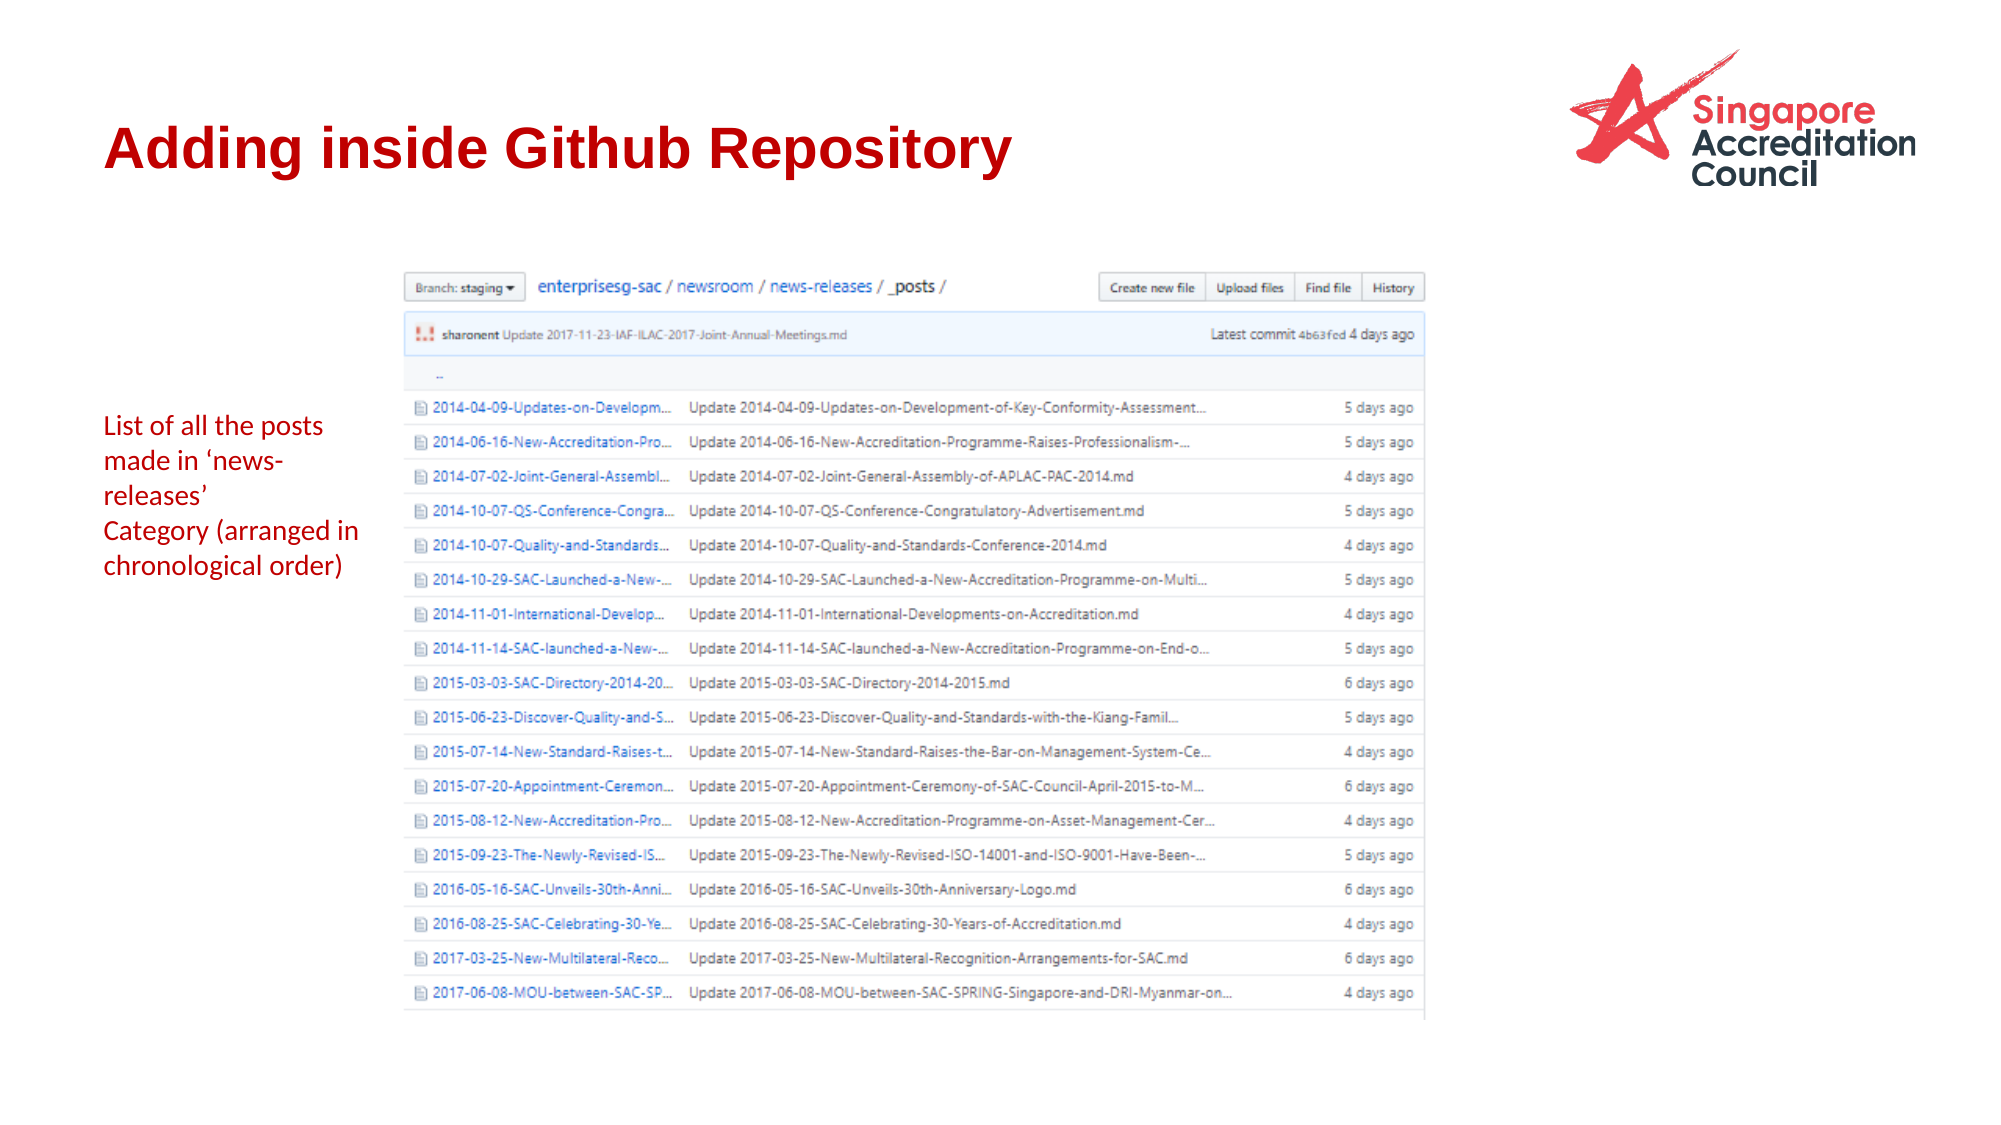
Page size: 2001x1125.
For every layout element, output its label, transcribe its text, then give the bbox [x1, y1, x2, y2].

picture [376, 255, 1435, 1020]
text_box List of all the posts made in ‘news-releases’ Category (arranged in chronological order) [88, 398, 376, 589]
title Adding inside Github Repository [88, 58, 1559, 241]
